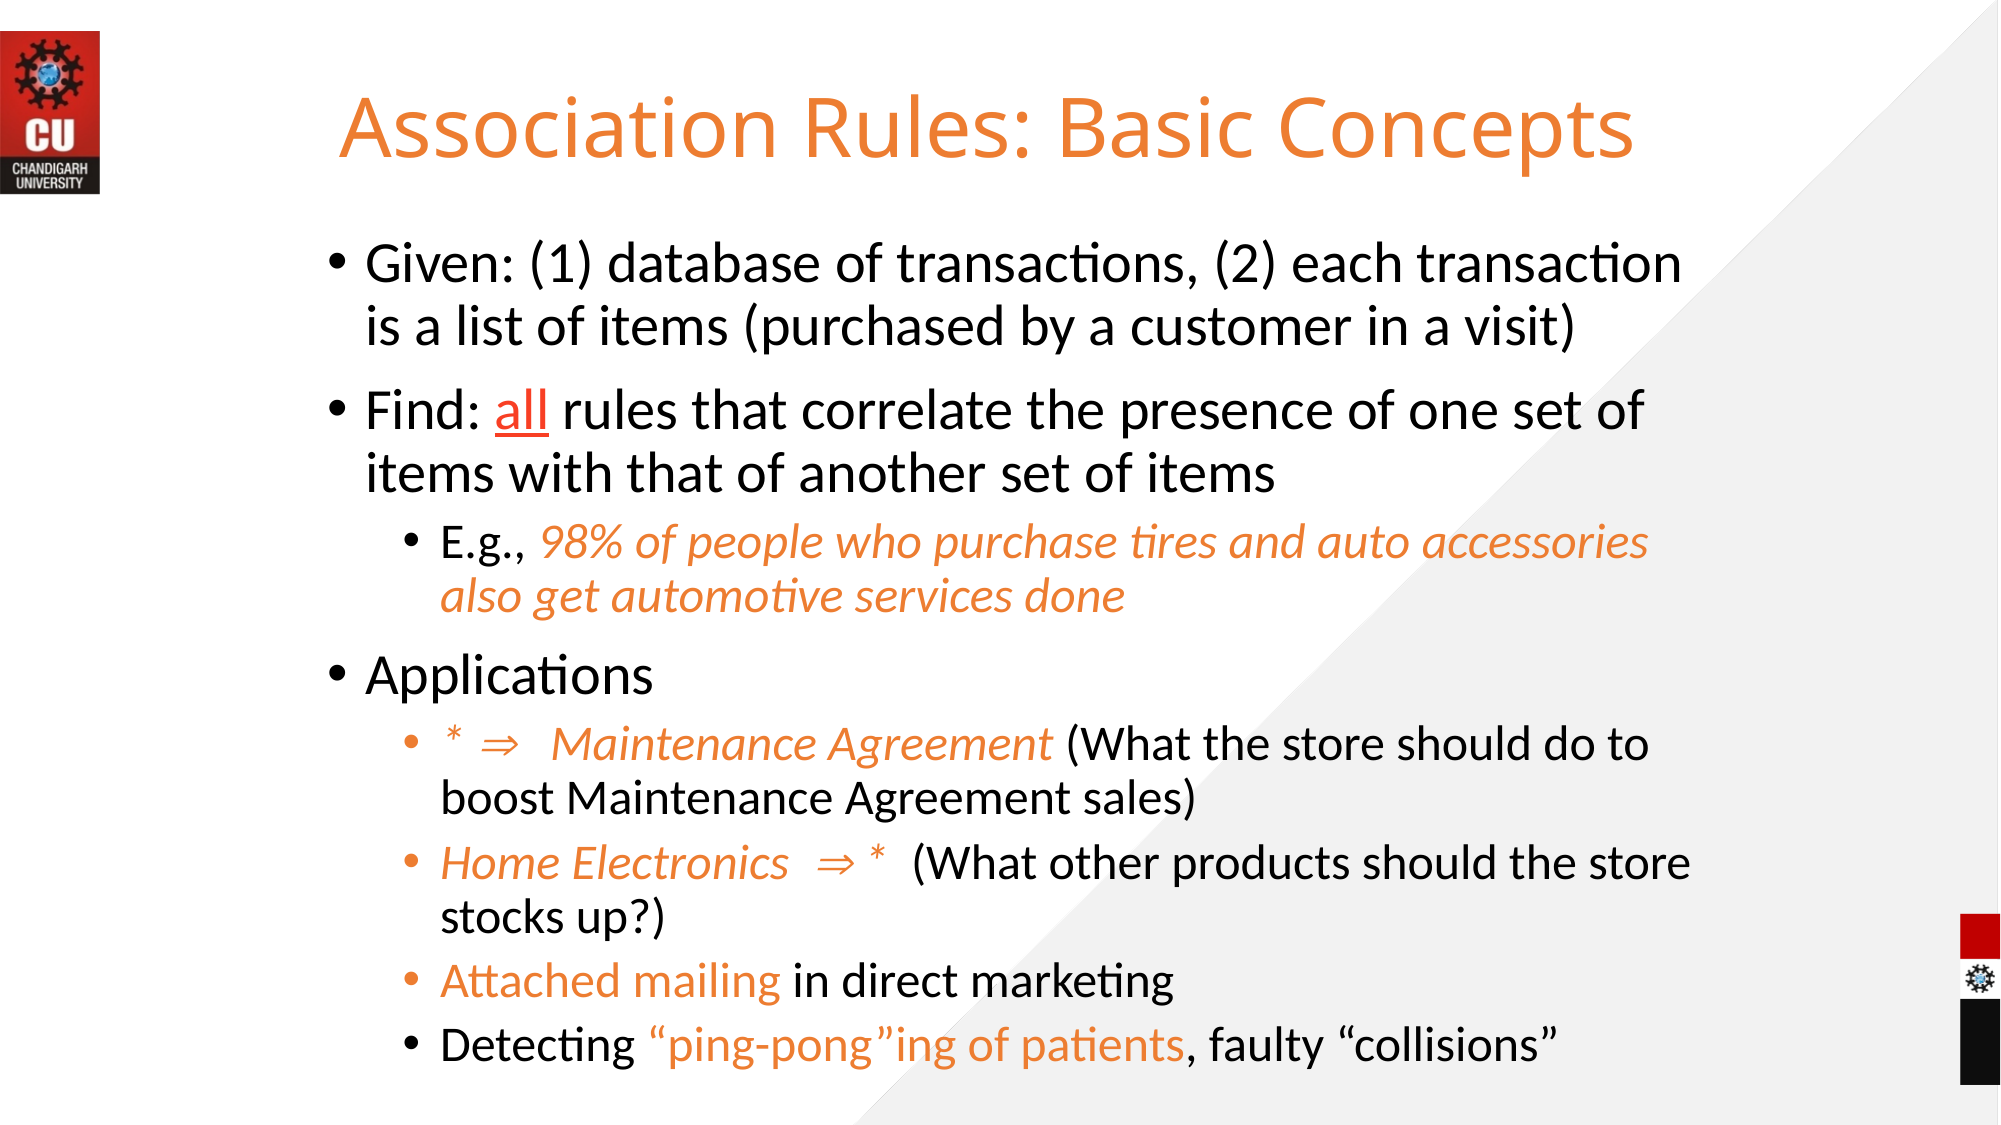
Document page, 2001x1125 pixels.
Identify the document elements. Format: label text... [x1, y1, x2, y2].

title Association Rules: Basic Concepts [324, 75, 1691, 188]
picture [0, 0, 2001, 1125]
list Given: (1) database of transactions, (2) each transaction is a list of items (purchased by a customer in a visit) Find: all rules that correlate the presence of one set of items with that of another set of items E.g., 98% of people who purchase tires and auto accessories also get automotive services done Applications *  Maintenance Agreement (What the store should do to boost Maintenance Agreement sales) Home Electronics  * (What other products should the store stocks up?) Attached mailing in direct marketing Detecting “ping-pong”ing of patients, faulty “collisions” [312, 224, 1713, 1088]
